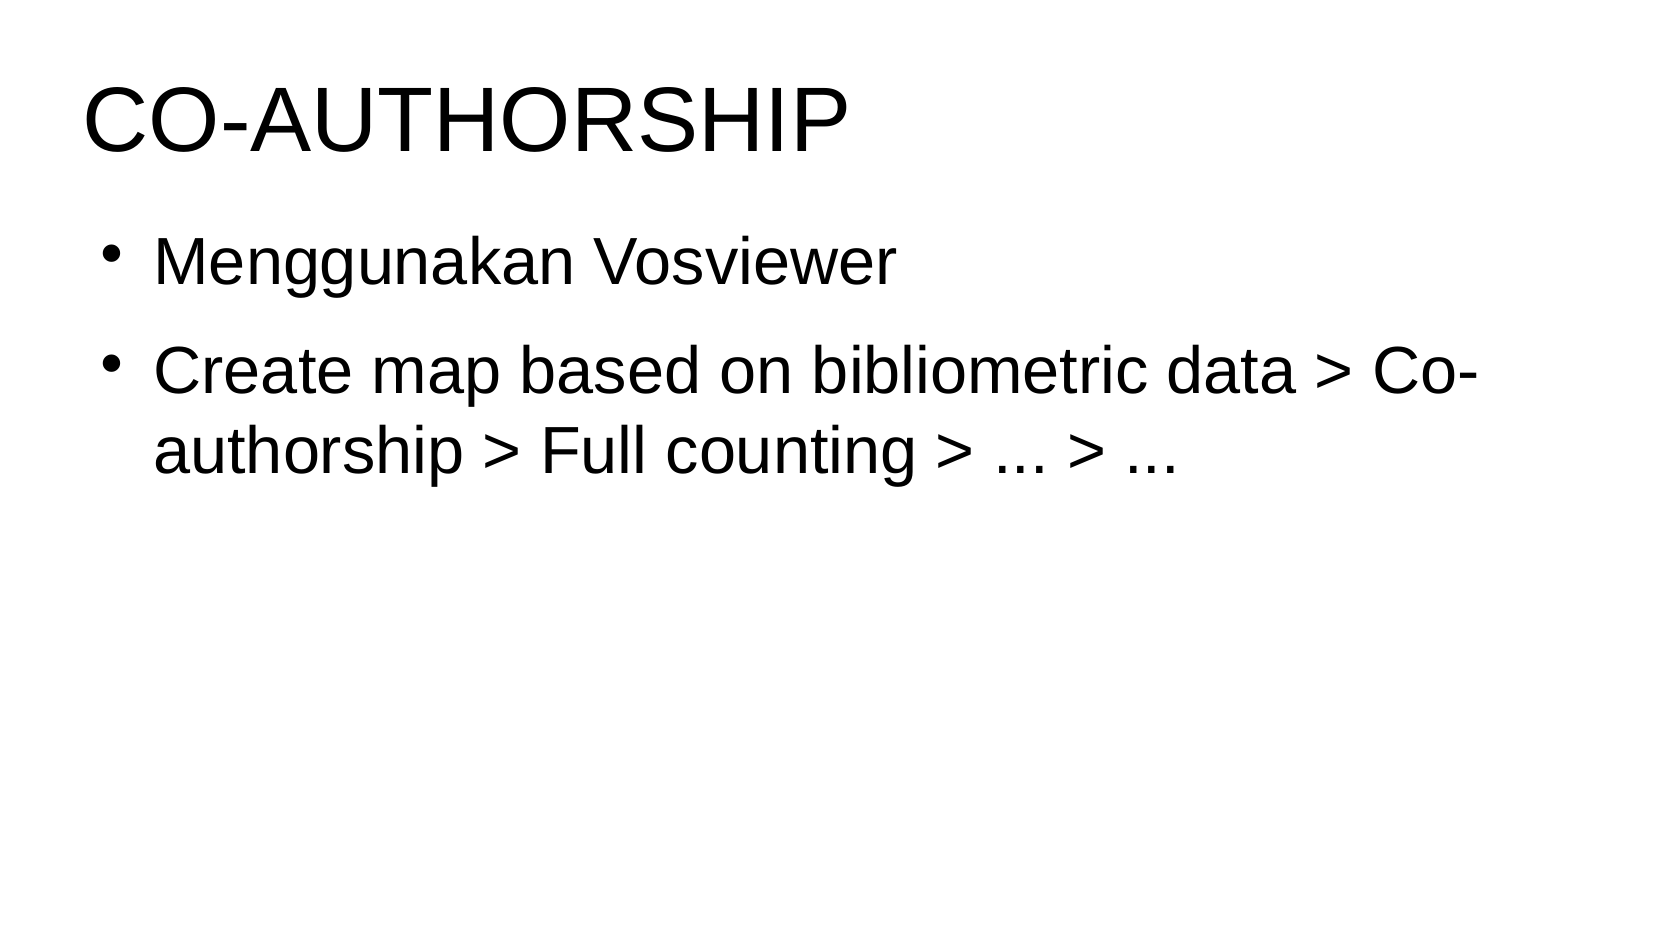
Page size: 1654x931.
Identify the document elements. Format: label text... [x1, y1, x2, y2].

text_box CO-AUTHORSHIP [82, 37, 1571, 193]
text_box Menggunakan Vosviewer Create map based on bibliometric data > Co-authorship > Full counting > ... > ... [82, 217, 1571, 758]
